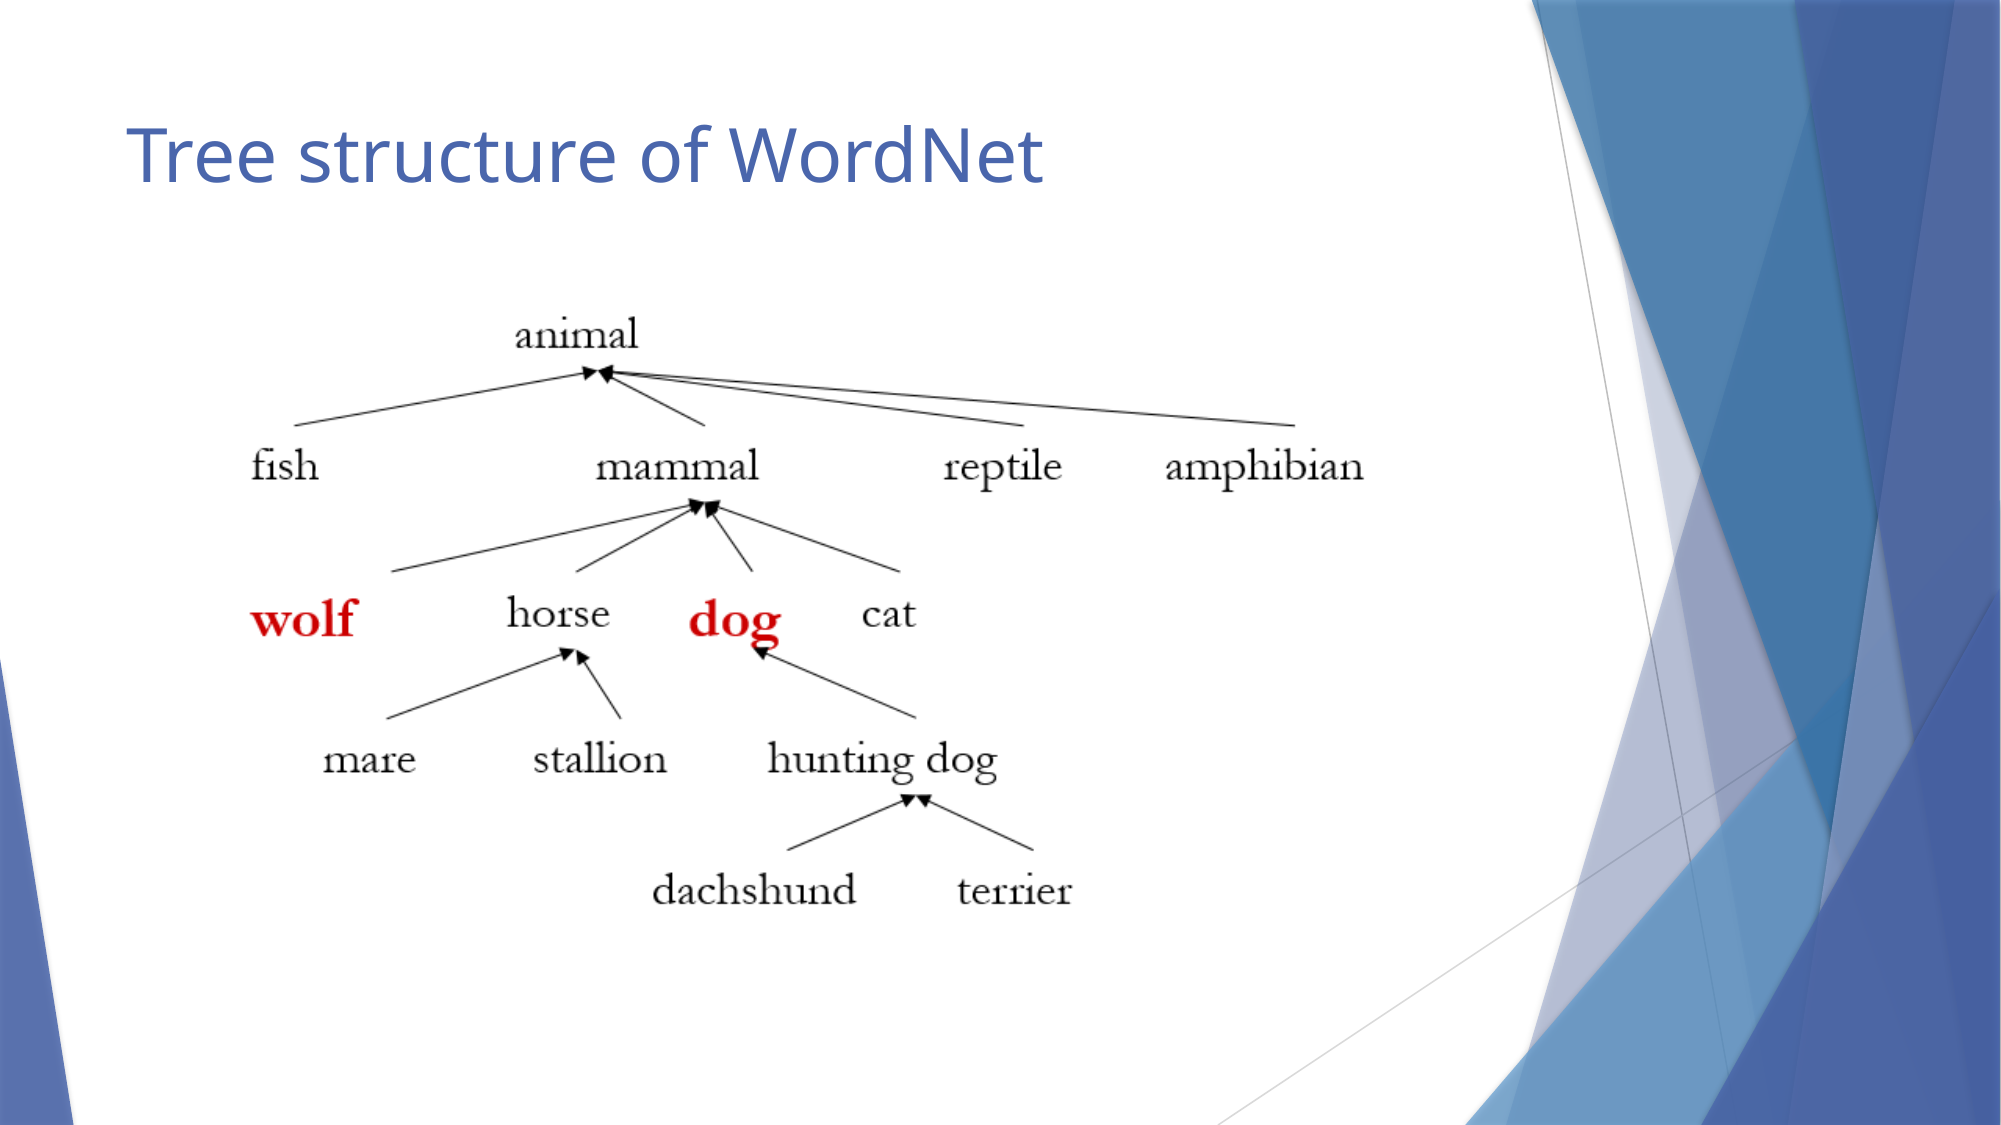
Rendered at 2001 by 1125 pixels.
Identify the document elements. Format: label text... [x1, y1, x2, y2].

picture [200, 298, 1397, 970]
title Tree structure of WordNet [111, 99, 1522, 317]
